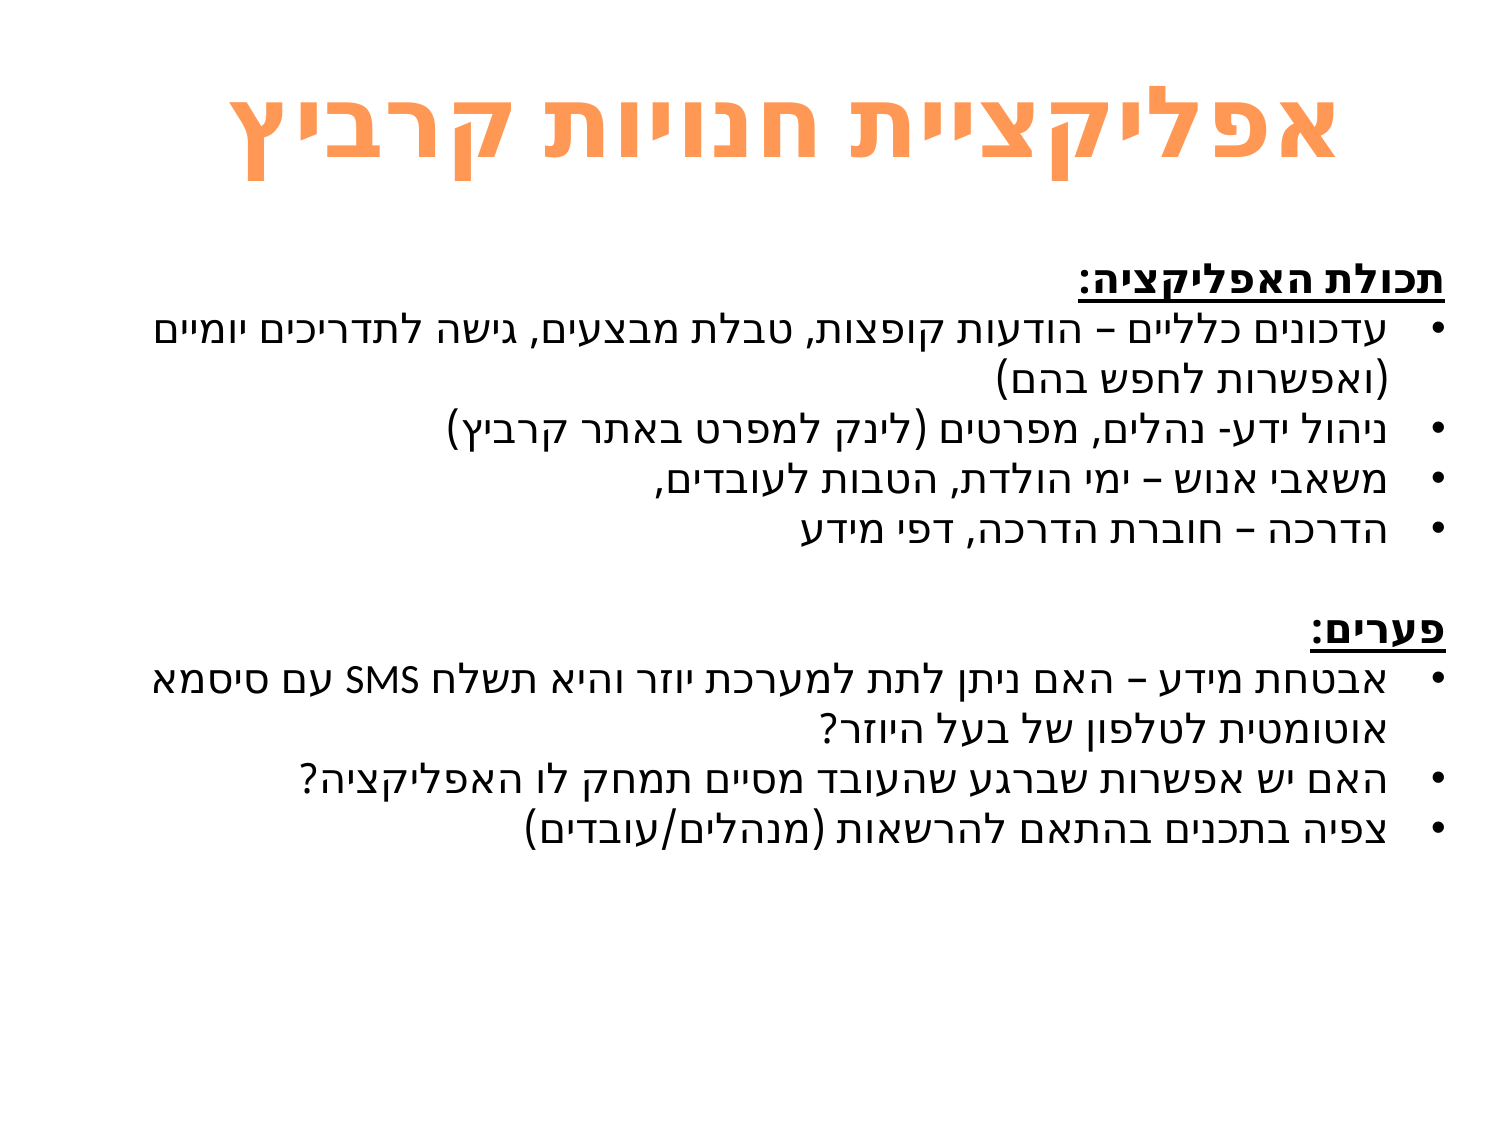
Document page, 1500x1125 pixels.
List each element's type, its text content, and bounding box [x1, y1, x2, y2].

text_box אפליקציית חנויות קרביץ [76, 49, 1498, 185]
text_box תכולת האפליקציה: עדכונים כלליים – הודעות קופצות, טבלת מבצעים, גישה לתדריכים יומיים (ואפשרות לחפש בהם) ניהול ידע- נהלים, מפרטים (לינק למפרט באתר קרביץ) משאבי אנוש – ימי הולדת, הטבות לעובדים, הדרכה – חוברת הדרכה, דפי מידע פערים: אבטחת מידע – האם ניתן לתת למערכת יוזר והיא תשלח SMS עם סיסמא אוטומטית לטלפון של בעל היוזר? האם יש אפשרות שברגע שהעובד מסיים תמחק לו האפליקציה? צפיה בתכנים בהתאם להרשאות (מנהלים/עובדים) [113, 244, 1461, 860]
